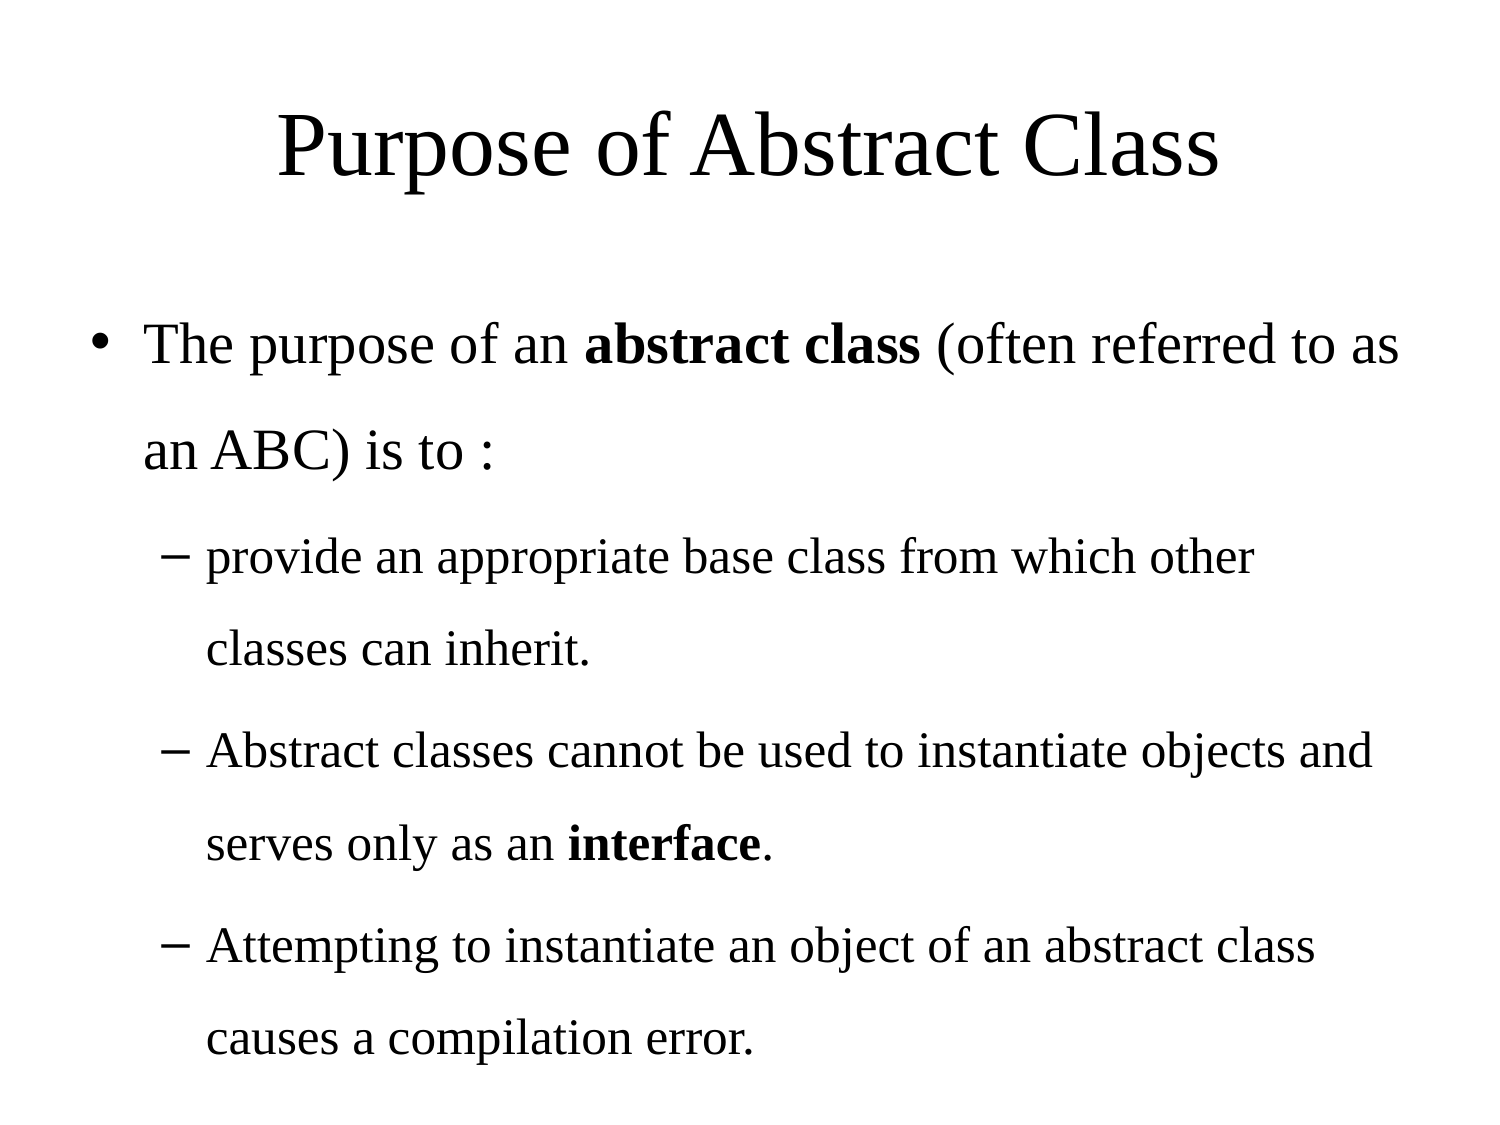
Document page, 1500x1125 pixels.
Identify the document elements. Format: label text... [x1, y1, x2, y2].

title Purpose of Abstract Class [75, 45, 1425, 233]
list The purpose of an abstract class (often referred to as an ABC) is to : provide an appropriate base class from which other classes can inherit. Abstract classes cannot be used to instantiate objects and serves only as an interface. Attempting to instantiate an object of an abstract class causes a compilation error. [75, 262, 1425, 1075]
